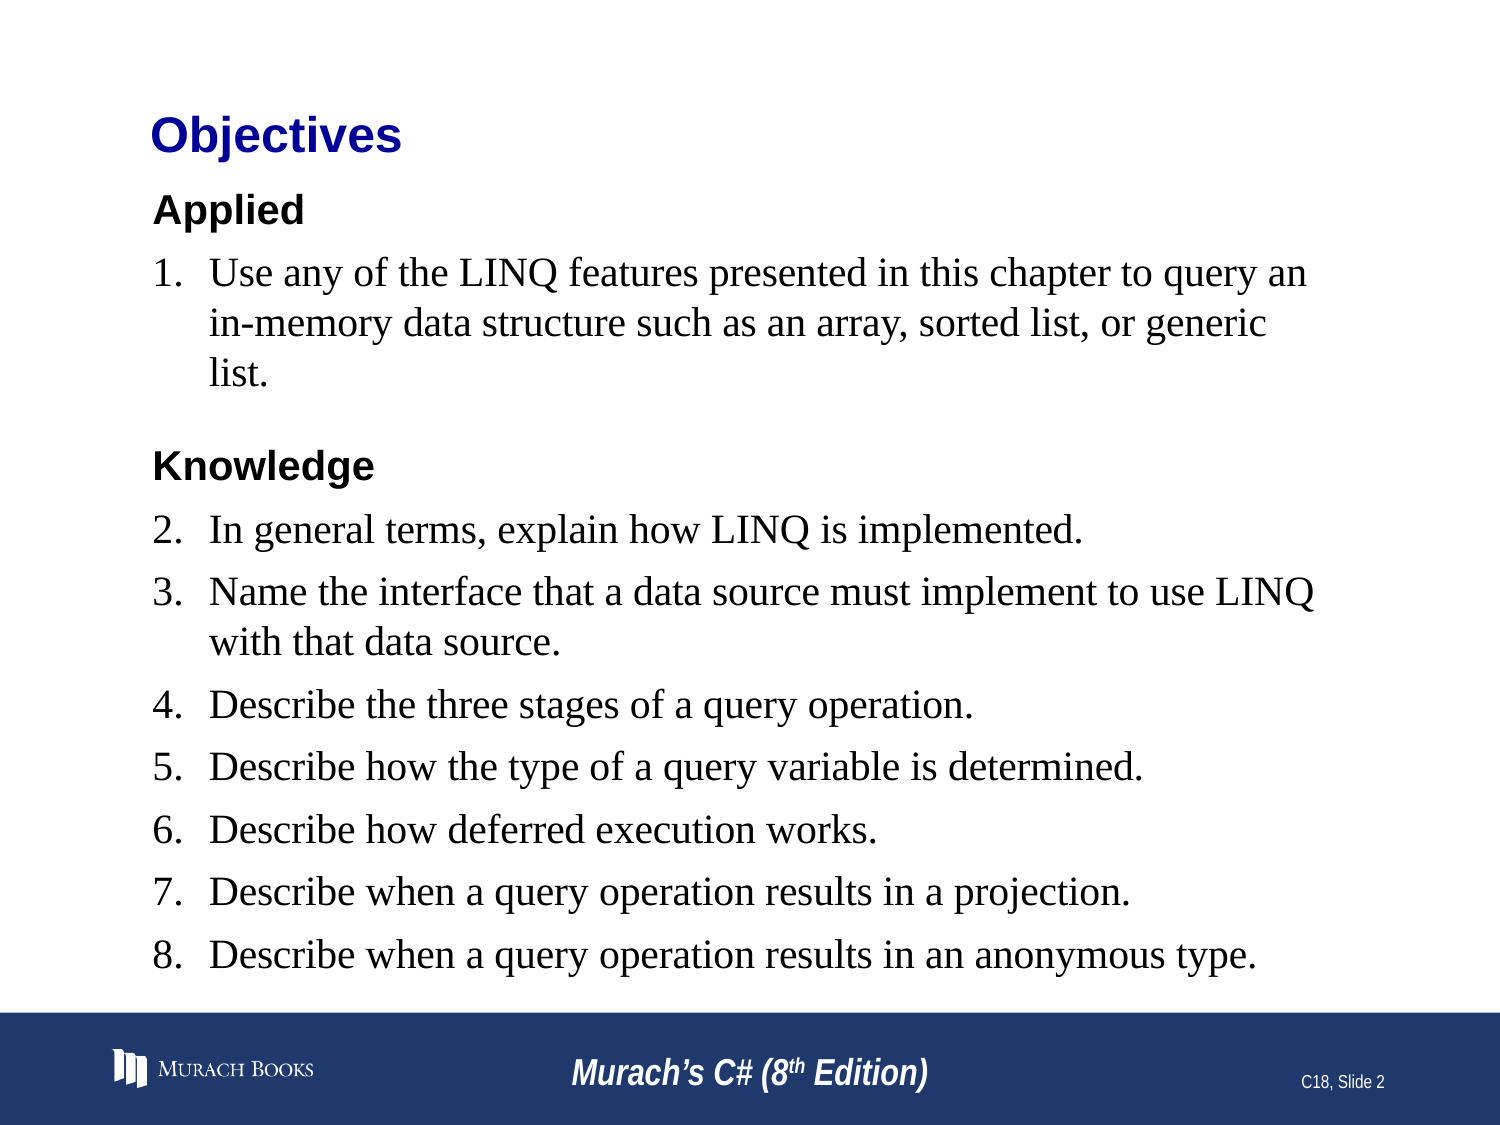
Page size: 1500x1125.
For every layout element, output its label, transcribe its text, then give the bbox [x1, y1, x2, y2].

slide_number Murach’s C# (8th Edition) [450, 1025, 1050, 1100]
list Applied Use any of the LINQ features presented in this chapter to query an in-memory data structure such as an array, sorted list, or generic list. Knowledge In general terms, explain how LINQ is implemented. Name the interface that a data source must implement to use LINQ with that data source. Describe the three stages of a query operation. Describe how the type of a query variable is determined. Describe how deferred execution works. Describe when a query operation results in a projection. Describe when a query operation results in an anonymous type. [137, 174, 1350, 975]
title Objectives [150, 102, 1350, 164]
slide_number C18, Slide 2 [1087, 1025, 1400, 1100]
footer [12, 1025, 450, 1100]
